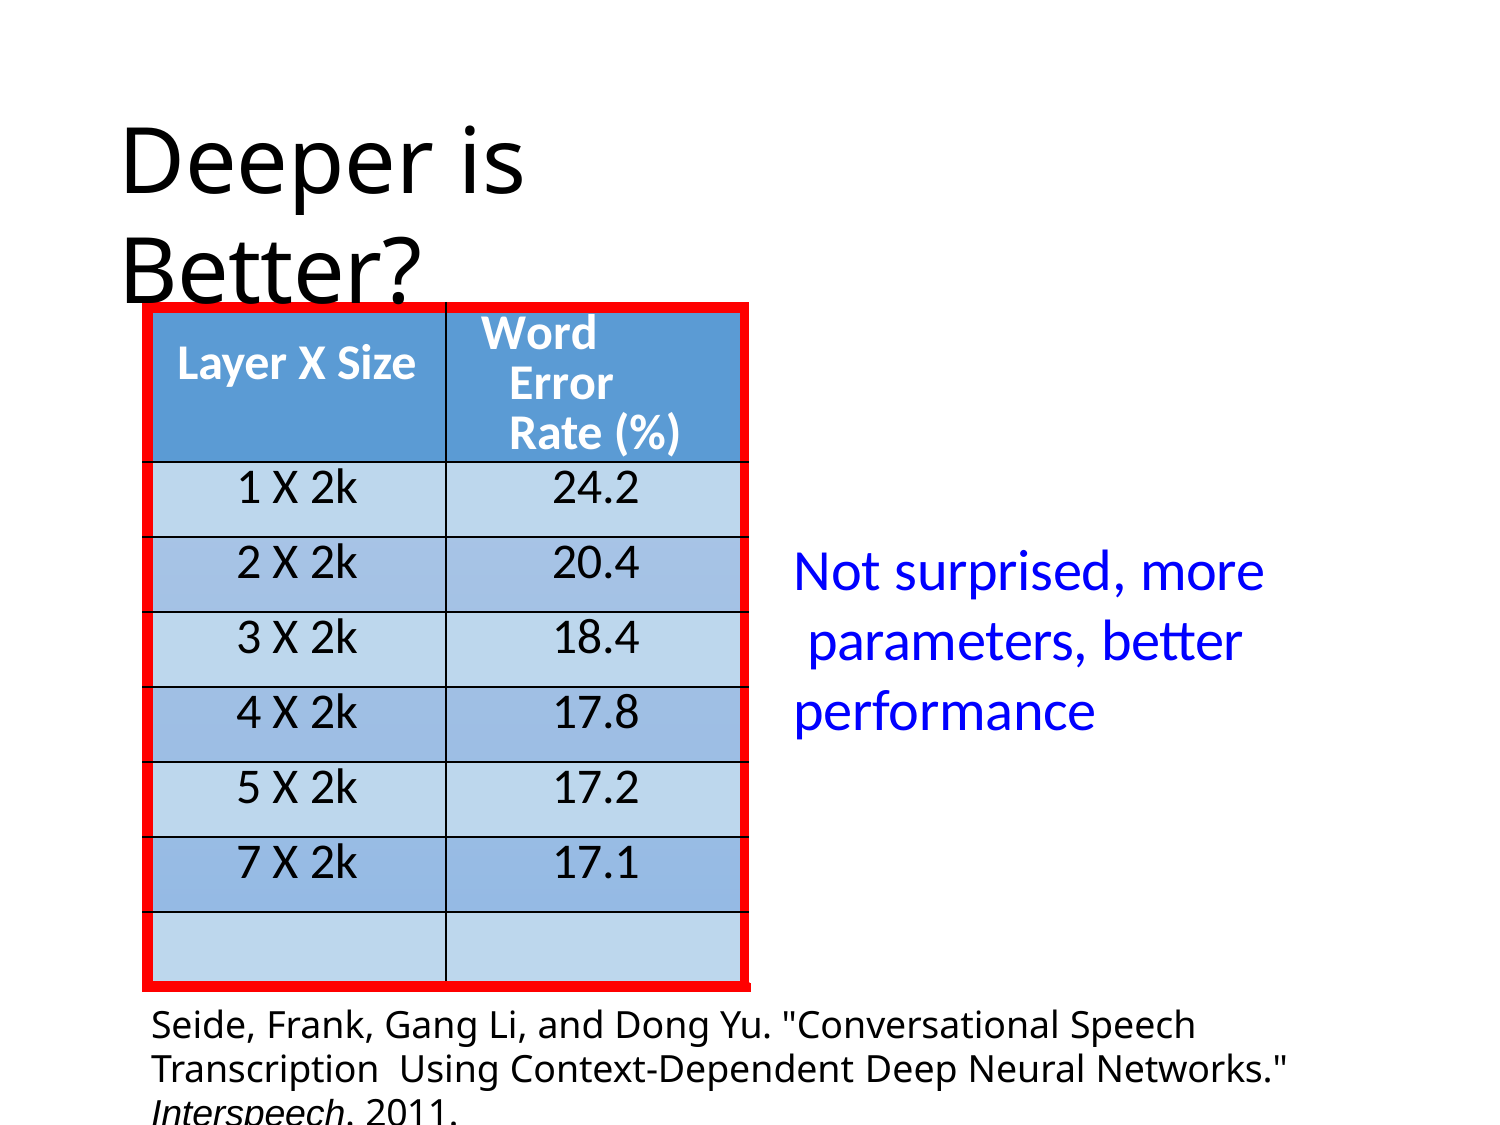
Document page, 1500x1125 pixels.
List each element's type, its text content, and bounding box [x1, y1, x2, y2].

text_box Seide, Frank, Gang Li, and Dong Yu. "Conversational Speech Transcription Using Context-Dependent Deep Neural Networks." Interspeech. 2011. [148, 997, 1401, 1125]
picture [151, 311, 748, 973]
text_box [748, 208, 1398, 984]
title Deeper is Better? [116, 100, 761, 323]
